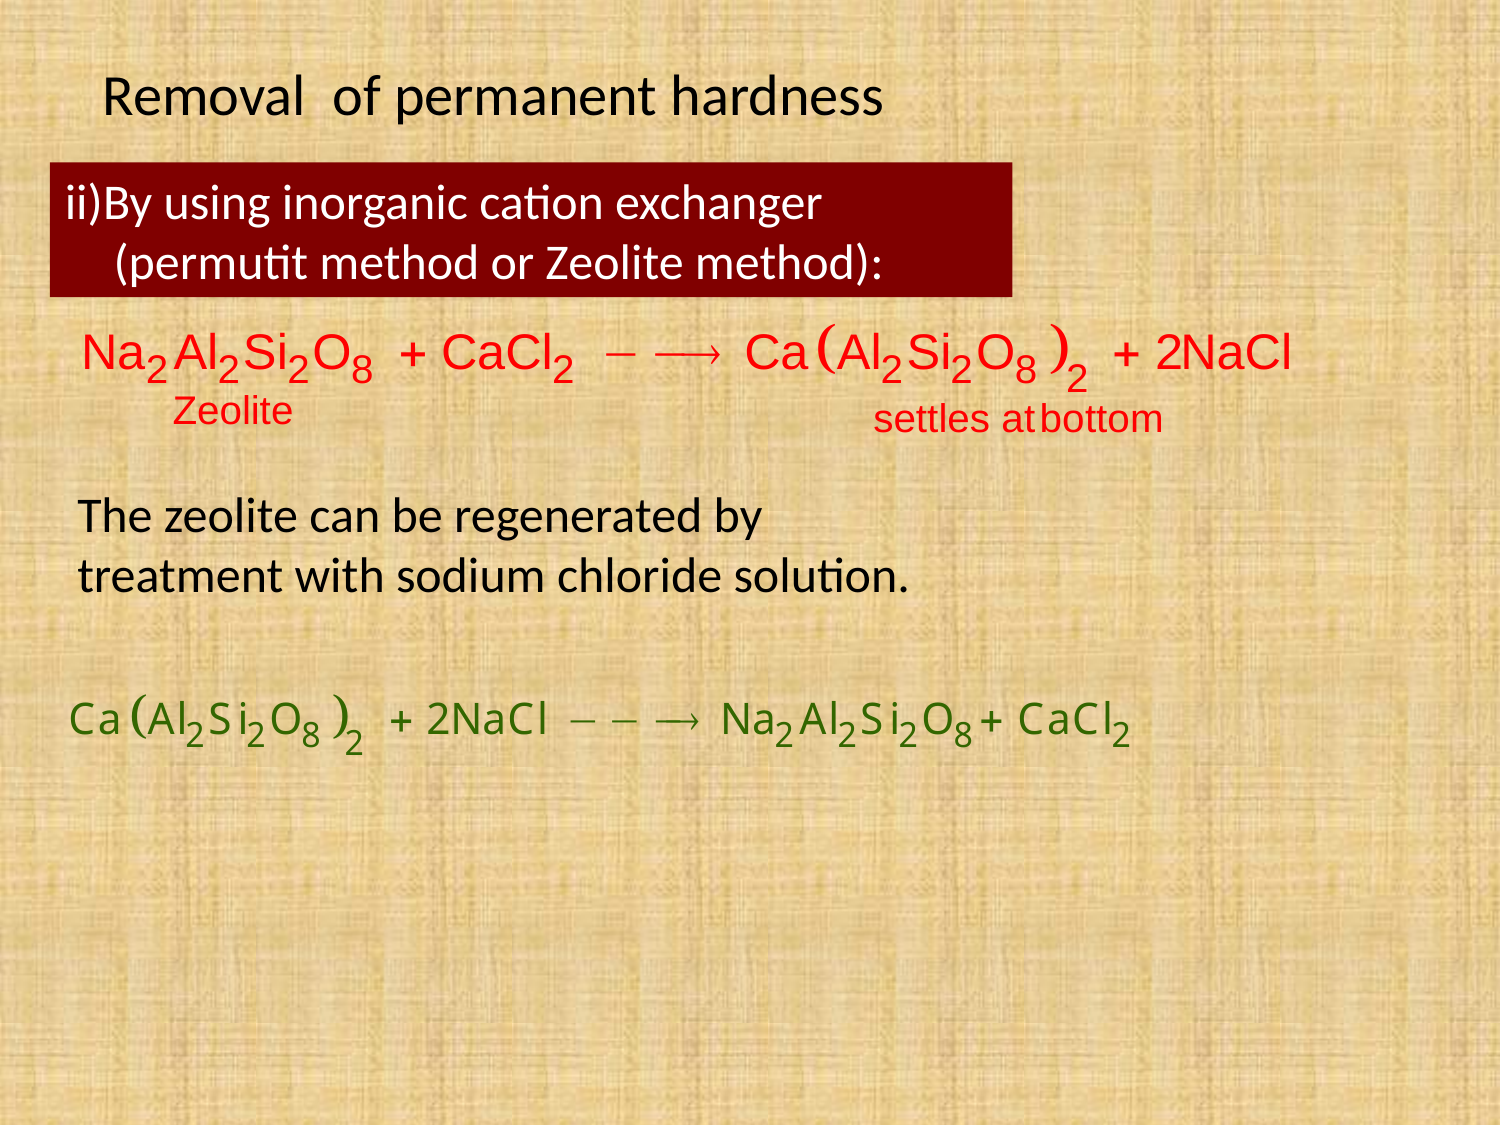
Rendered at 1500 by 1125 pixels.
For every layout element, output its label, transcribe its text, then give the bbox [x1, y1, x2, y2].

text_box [74, 299, 1301, 453]
text_box ii)By using inorganic cation exchanger (permutit method or Zeolite method): [49, 162, 1013, 298]
text_box The zeolite can be regenerated by treatment with sodium chloride solution. [62, 474, 925, 670]
text_box Removal of permanent hardness [49, 50, 938, 162]
picture [0, 0, 1500, 1125]
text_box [62, 673, 1139, 763]
